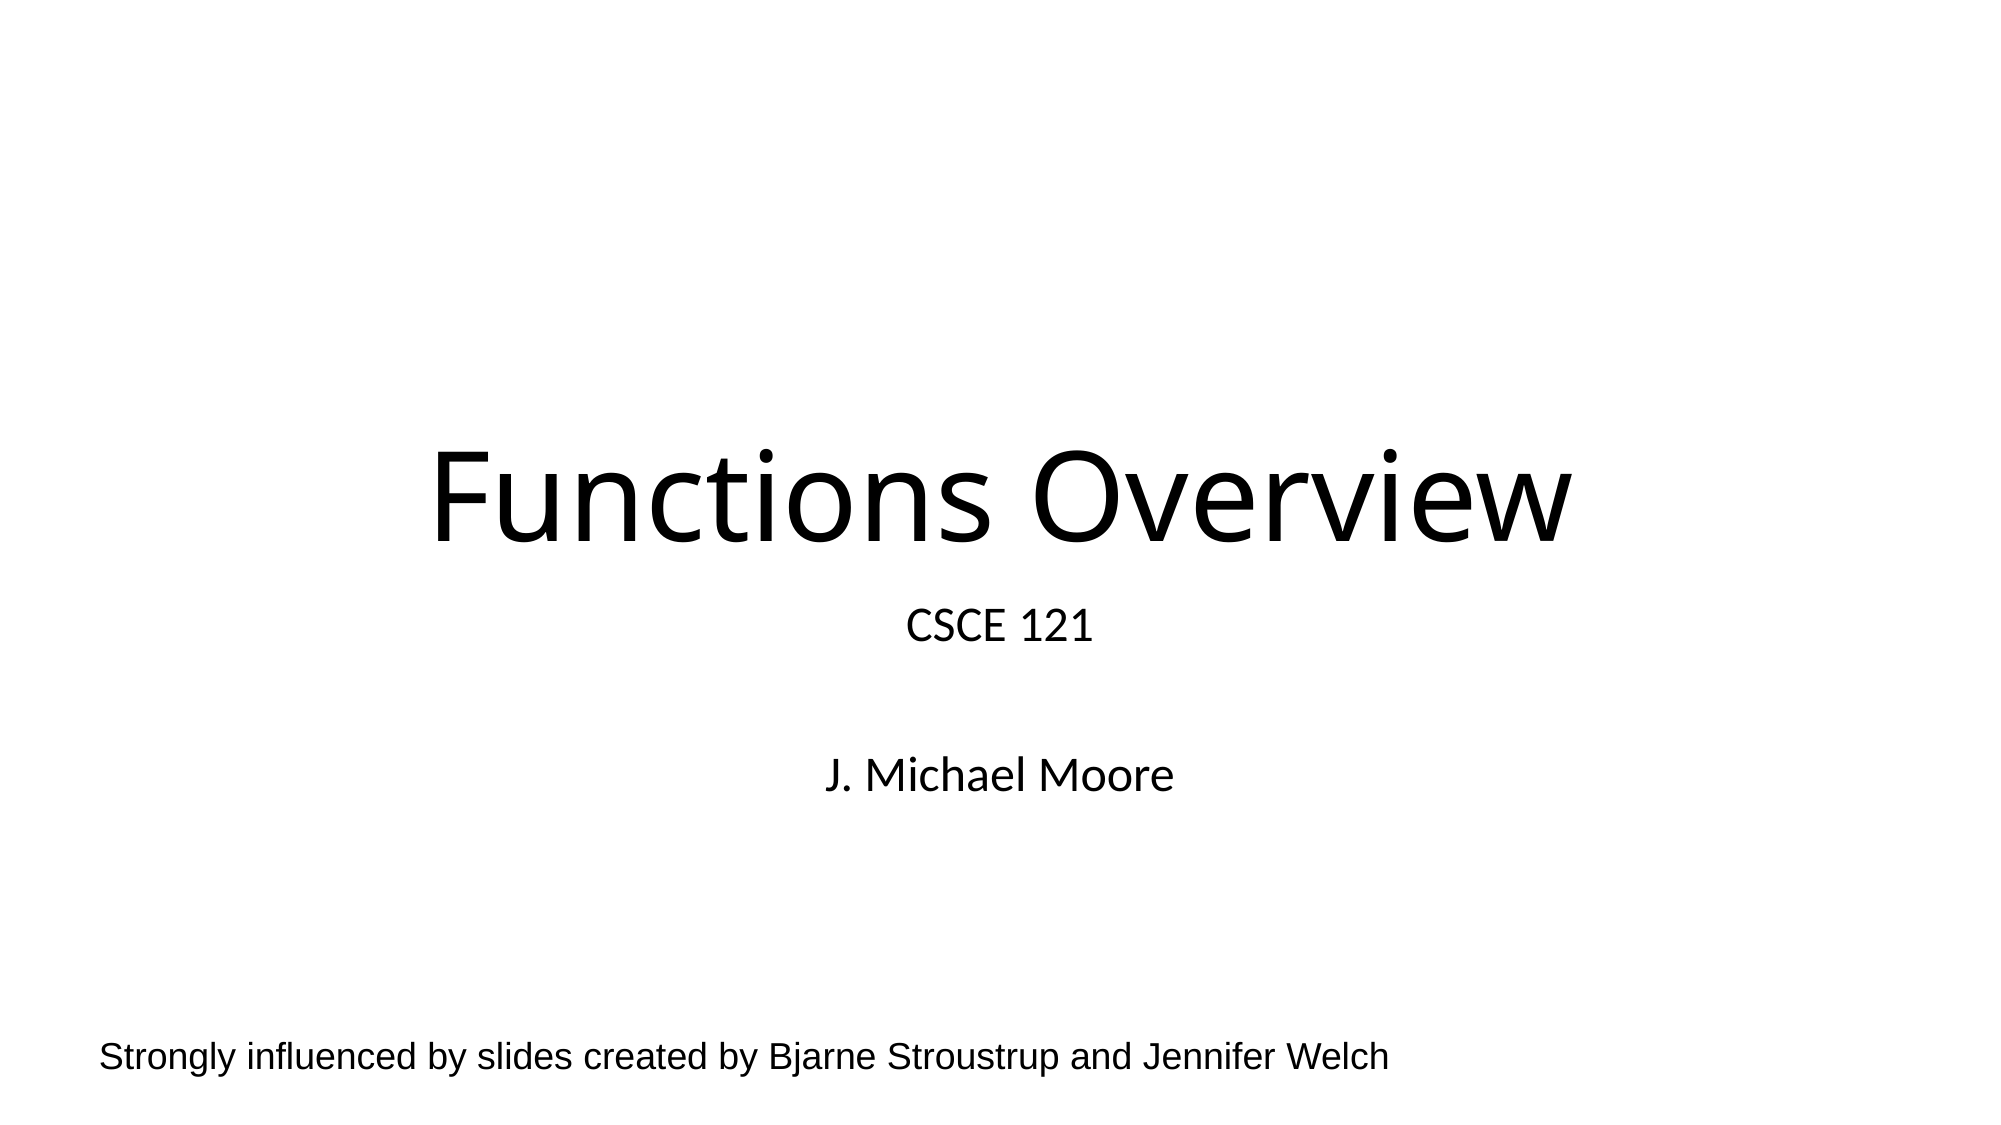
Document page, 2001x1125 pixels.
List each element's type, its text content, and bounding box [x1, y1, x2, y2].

text_box Strongly influenced by slides created by Bjarne Stroustrup and Jennifer Welch [84, 1024, 1416, 1085]
title Functions Overview [249, 184, 1750, 576]
subtitle CSCE 121 J. Michael Moore [249, 590, 1750, 863]
